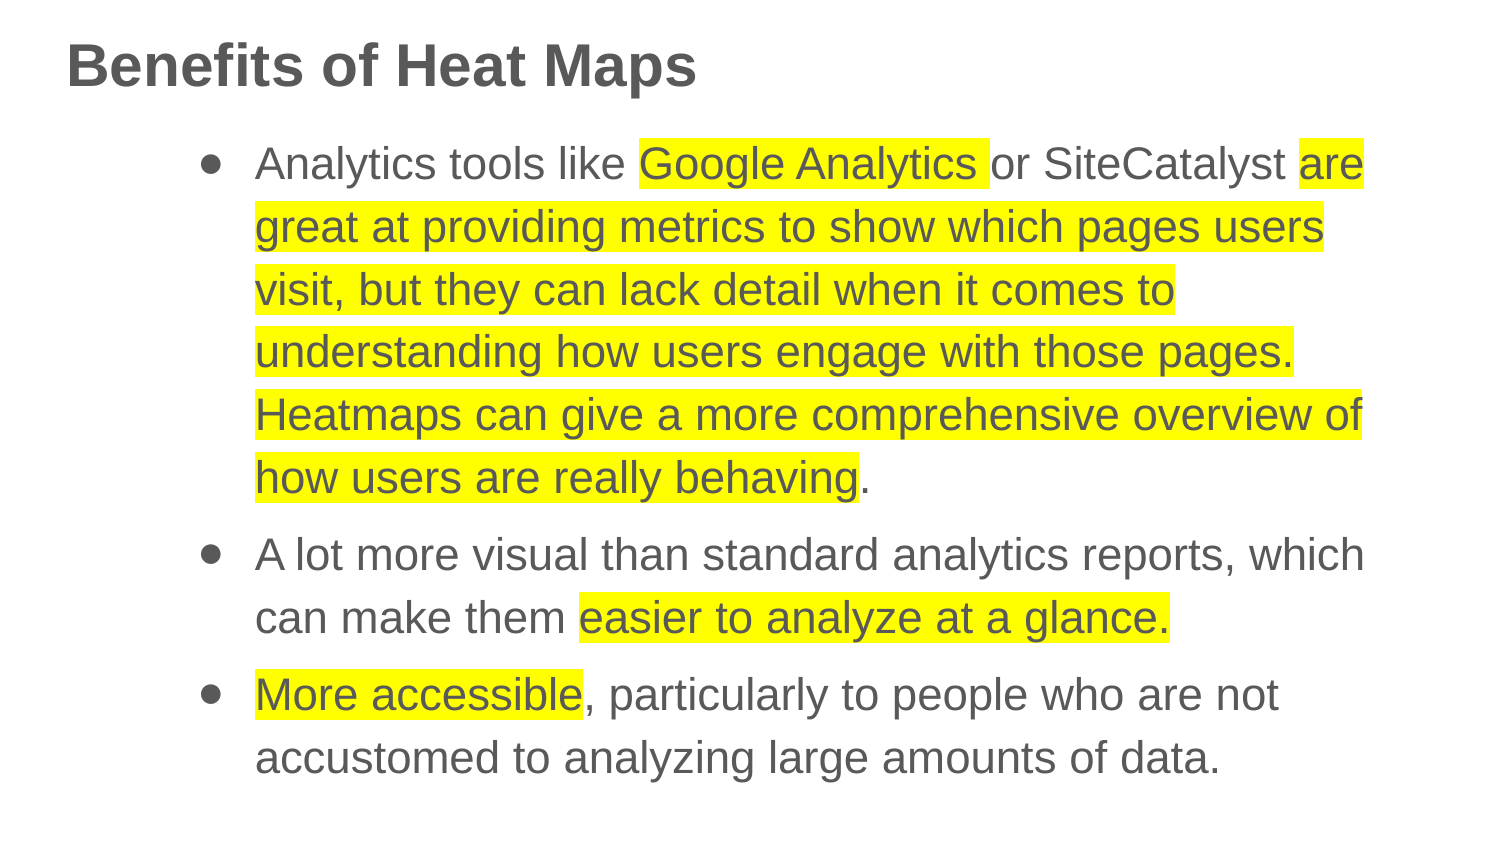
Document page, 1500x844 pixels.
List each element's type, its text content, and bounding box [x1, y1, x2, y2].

list Analytics tools like Google Analytics or SiteCatalyst are great at providing metrics to show which pages users visit, but they can lack detail when it comes to understanding how users engage with those pages. Heatmaps can give a more comprehensive overview of how users are really behaving. A lot more visual than standard analytics reports, which can make them easier to analyze at a glance. More accessible, particularly to people who are not accustomed to analyzing large amounts of data. [170, 110, 1423, 802]
title Benefits of Heat Maps [51, 0, 1449, 94]
